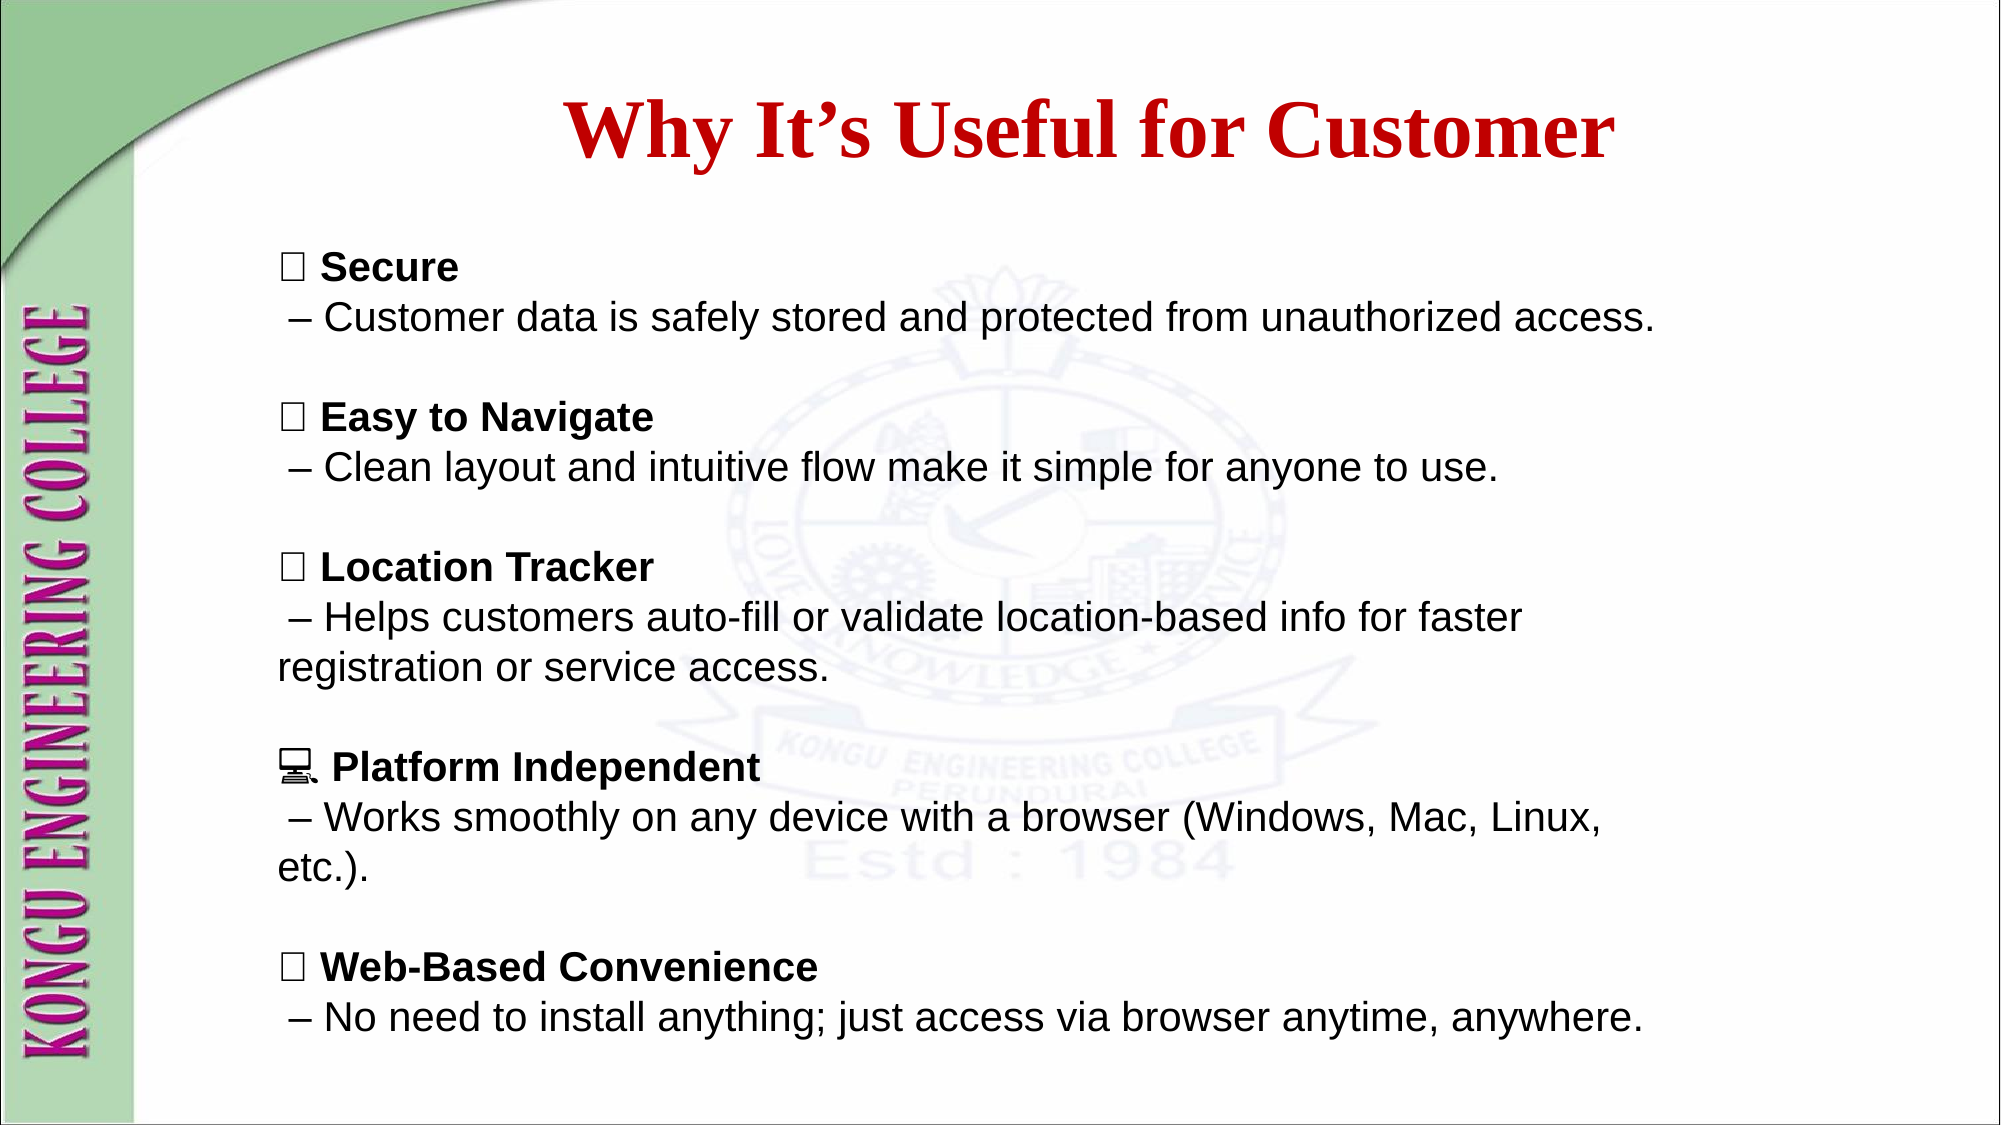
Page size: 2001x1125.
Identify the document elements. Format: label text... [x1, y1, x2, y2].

text_box Why It’s Useful for Customer [448, 67, 1732, 184]
picture [0, 0, 2001, 1125]
text_box 🔐 Secure – Customer data is safely stored and protected from unauthorized access. 🧭 Easy to Navigate – Clean layout and intuitive flow make it simple for anyone to use. 📍 Location Tracker – Helps customers auto-fill or validate location-based info for faster registration or service access. 💻 Platform Independent – Works smoothly on any device with a browser (Windows, Mac, Linux, etc.). 🌐 Web-Based Convenience – No need to install anything; just access via browser anytime, anywhere. [262, 224, 1709, 1106]
